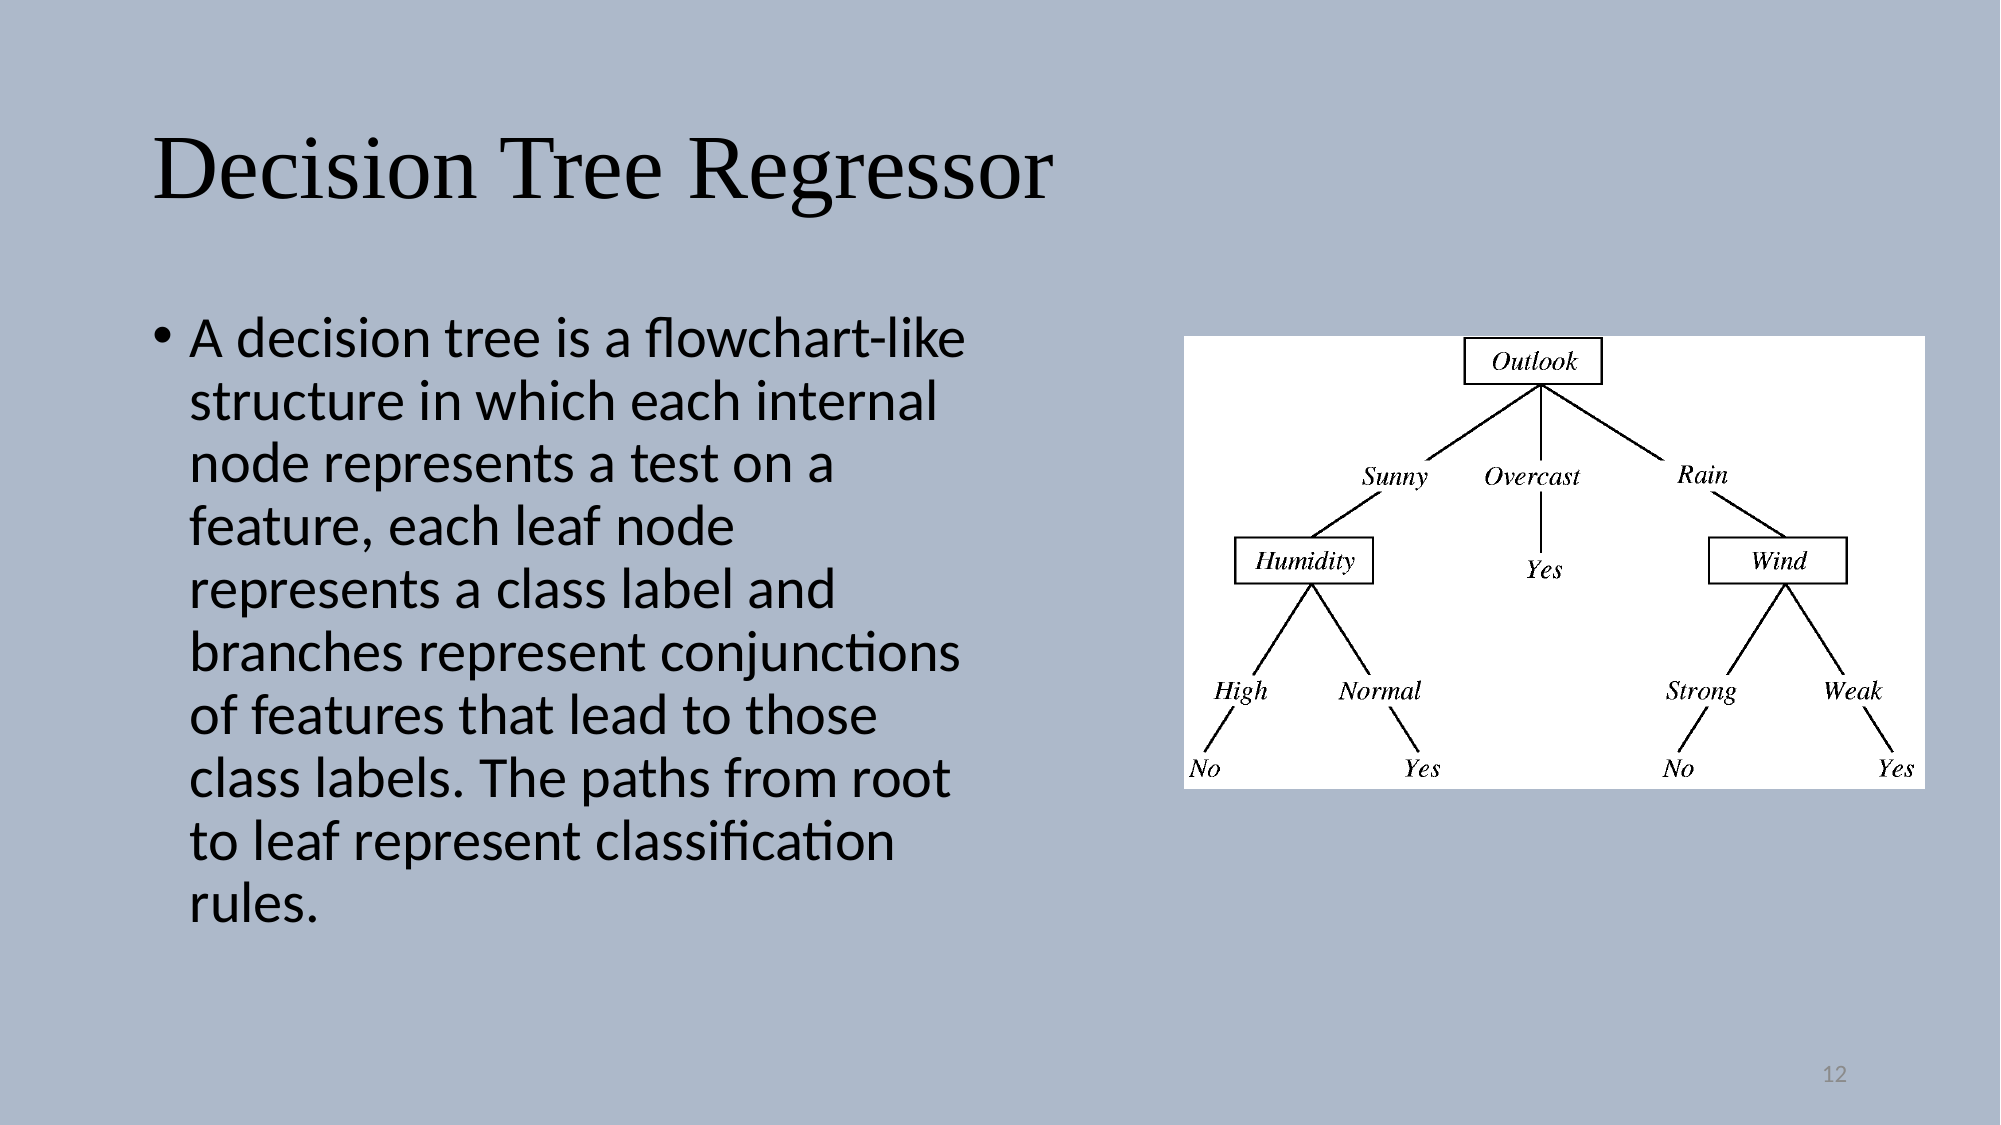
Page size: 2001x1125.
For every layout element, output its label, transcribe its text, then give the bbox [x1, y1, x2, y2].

title Decision Tree Regressor [137, 59, 1863, 278]
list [1184, 336, 1925, 789]
slide_number 12 [1412, 1042, 1863, 1103]
list A decision tree is a flowchart-like structure in which each internal node represents a test on a feature, each leaf node represents a class label and branches represent conjunctions of features that lead to those class labels. The paths from root to leaf represent classification rules. [137, 299, 988, 1014]
